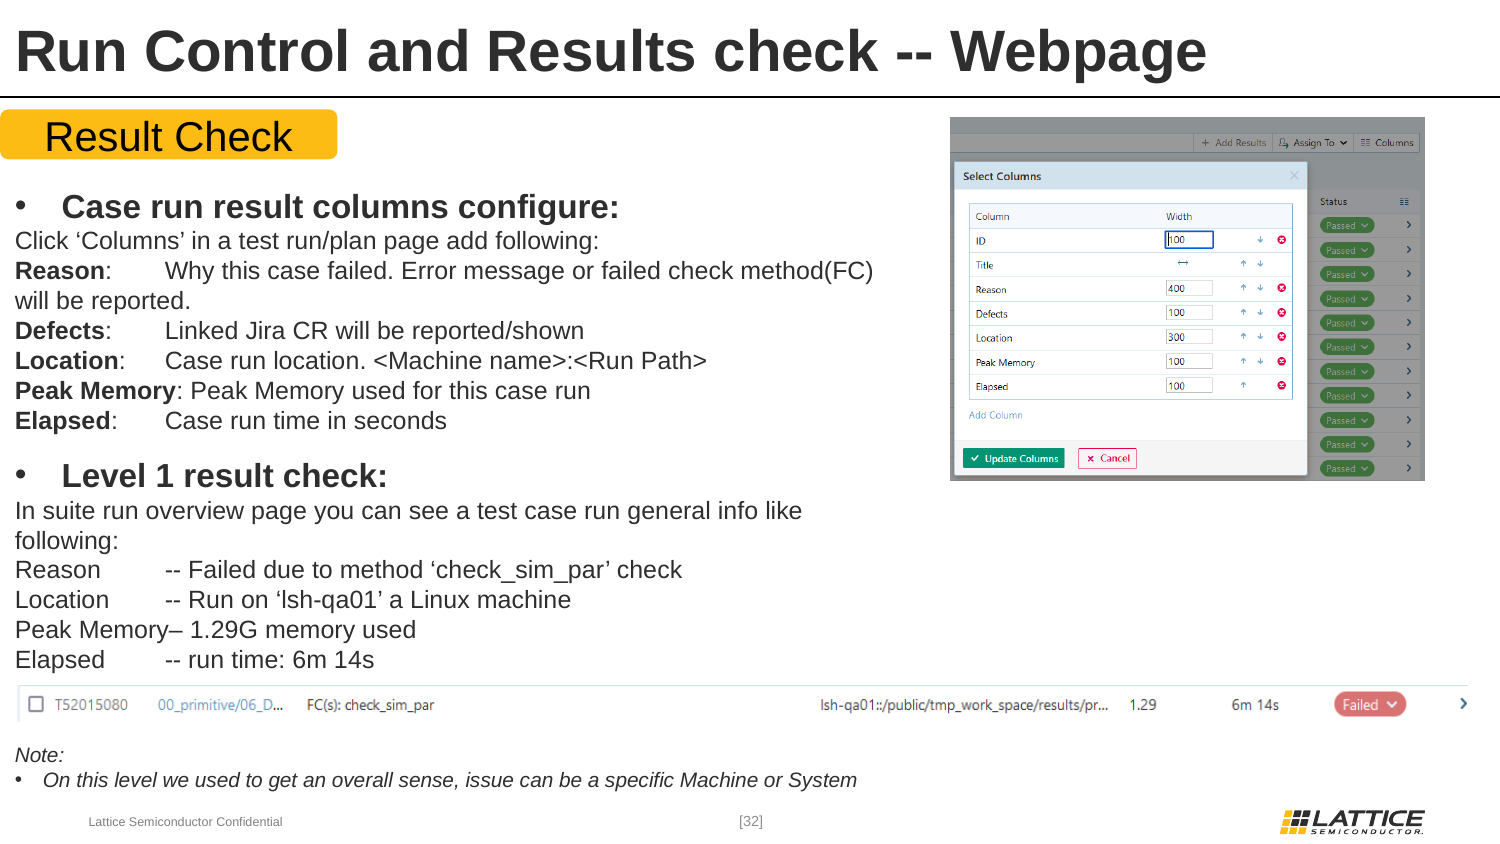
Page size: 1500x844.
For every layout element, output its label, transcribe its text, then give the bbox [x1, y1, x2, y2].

text_box Note: On this level we used to get an overall sense, issue can be a specific Machine or System [0, 734, 1075, 799]
text_box Case run result columns configure: Click ‘Columns’ in a test run/plan page add following: Reason: Why this case failed. Error message or failed check method(FC) will be reported. Defects: Linked Jira CR will be reported/shown Location: Case run location. <Machine name>:<Run Path> Peak Memory: Peak Memory used for this case run Elapsed: Case run time in seconds [0, 177, 925, 472]
text_box Level 1 result check: In suite run overview page you can see a test case run general info like following: Reason -- Failed due to method ‘check_sim_par’ check Location -- Run on ‘lsh-qa01’ a Linux machine Peak Memory– 1.29G memory used Elapsed -- run time: 6m 14s [0, 446, 863, 712]
picture [949, 117, 1425, 481]
title Run Control and Results check -- Webpage [0, 12, 1246, 91]
picture [17, 685, 1468, 722]
text_box Result Check [0, 109, 338, 160]
